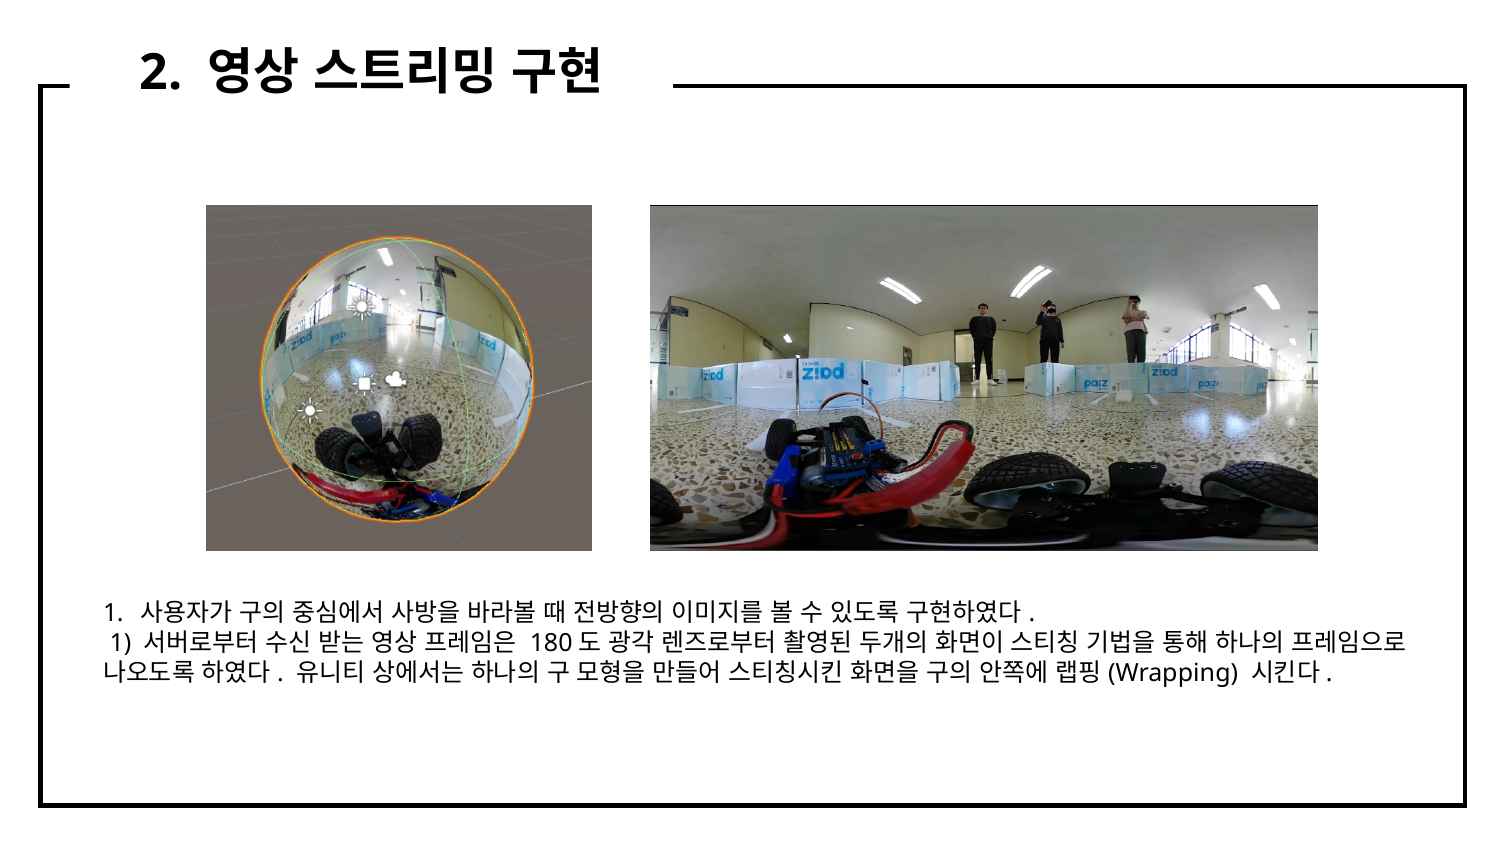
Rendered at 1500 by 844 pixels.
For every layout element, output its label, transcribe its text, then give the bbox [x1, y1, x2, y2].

text_box 사용자가 구의 중심에서 사방을 바라볼 때 전방향의 이미지를 볼 수 있도록 구현하였다. 1) 서버로부터 수신 받는 영상 프레임은 180도 광각 렌즈로부터 촬영된 두개의 화면이 스티칭 기법을 통해 하나의 프레임으로 나오도록 하였다. 유니티 상에서는 하나의 구 모형을 만들어 스티칭시킨 화면을 구의 안쪽에 랩핑(Wrapping) 시킨다. [88, 589, 1466, 754]
picture [206, 205, 592, 551]
picture [650, 205, 1318, 551]
text_box 2. 영상 스트리밍 구현 [69, 32, 674, 107]
text_box [40, 85, 1466, 807]
